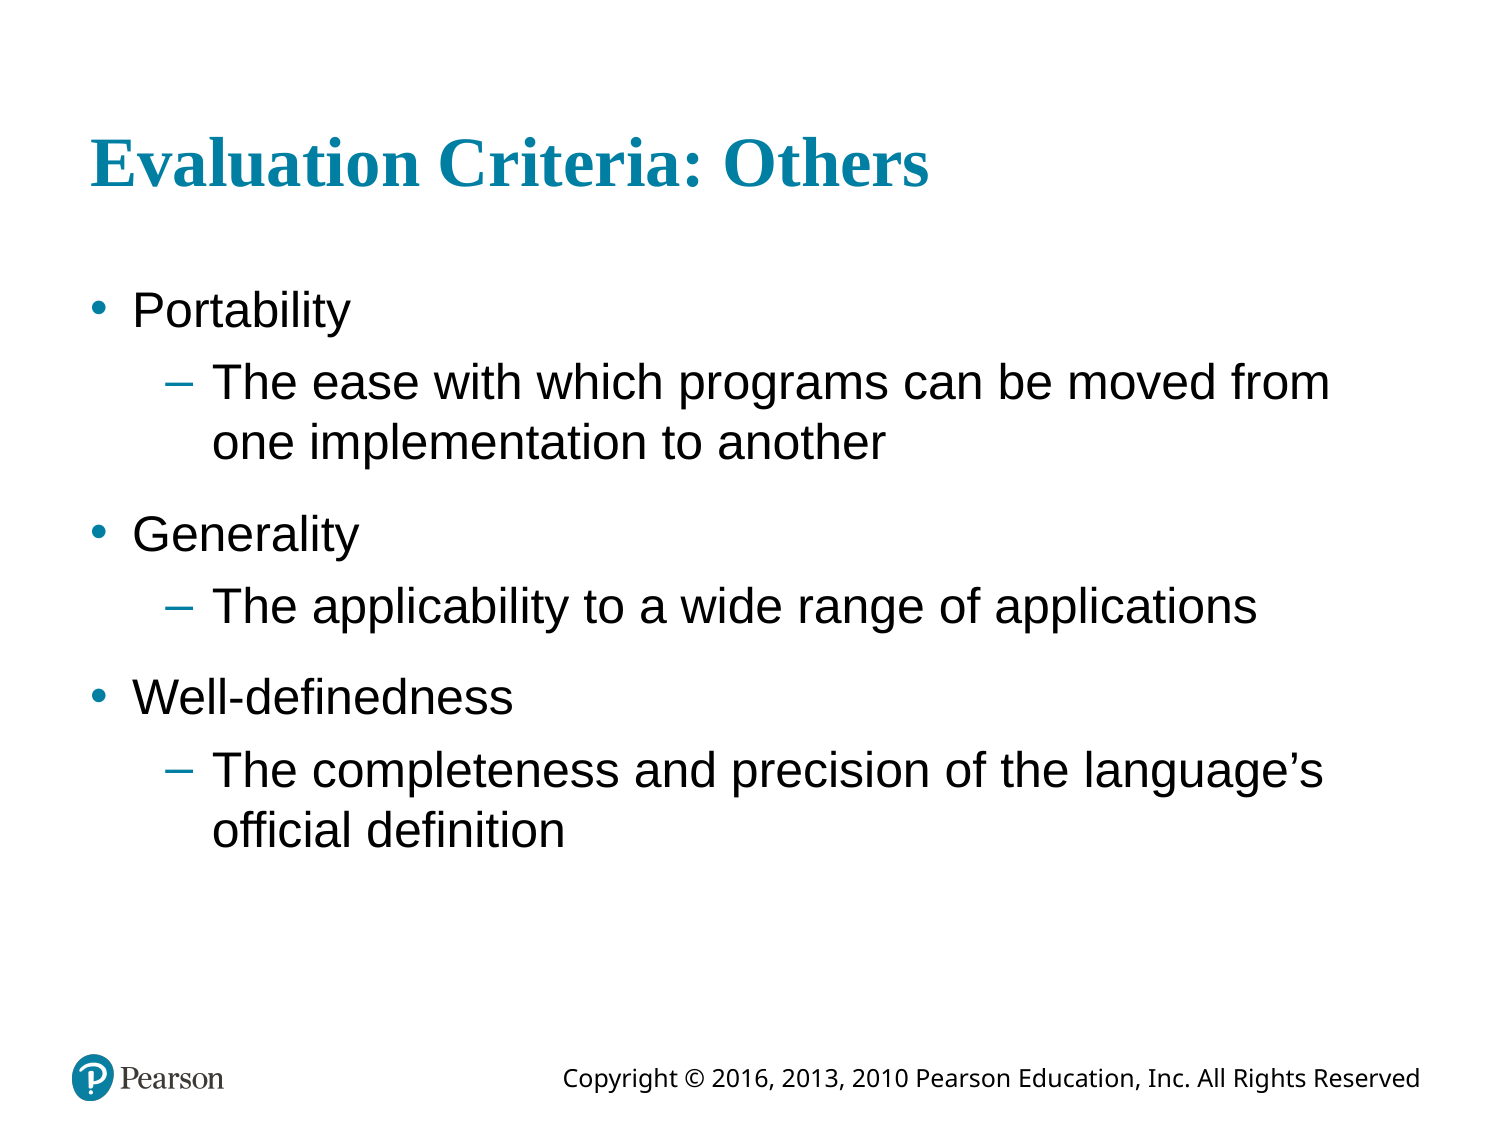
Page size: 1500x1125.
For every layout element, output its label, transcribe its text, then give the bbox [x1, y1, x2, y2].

picture [72, 1087, 83, 1101]
picture [98, 1054, 224, 1101]
title Evaluation Criteria: Others [75, 35, 1425, 216]
picture [80, 1063, 106, 1088]
picture [72, 1054, 88, 1070]
list Portability The ease with which programs can be moved from one implementation to another Generality The applicability to a wide range of applications Well-definedness The completeness and precision of the language’s official definition [75, 262, 1425, 1005]
